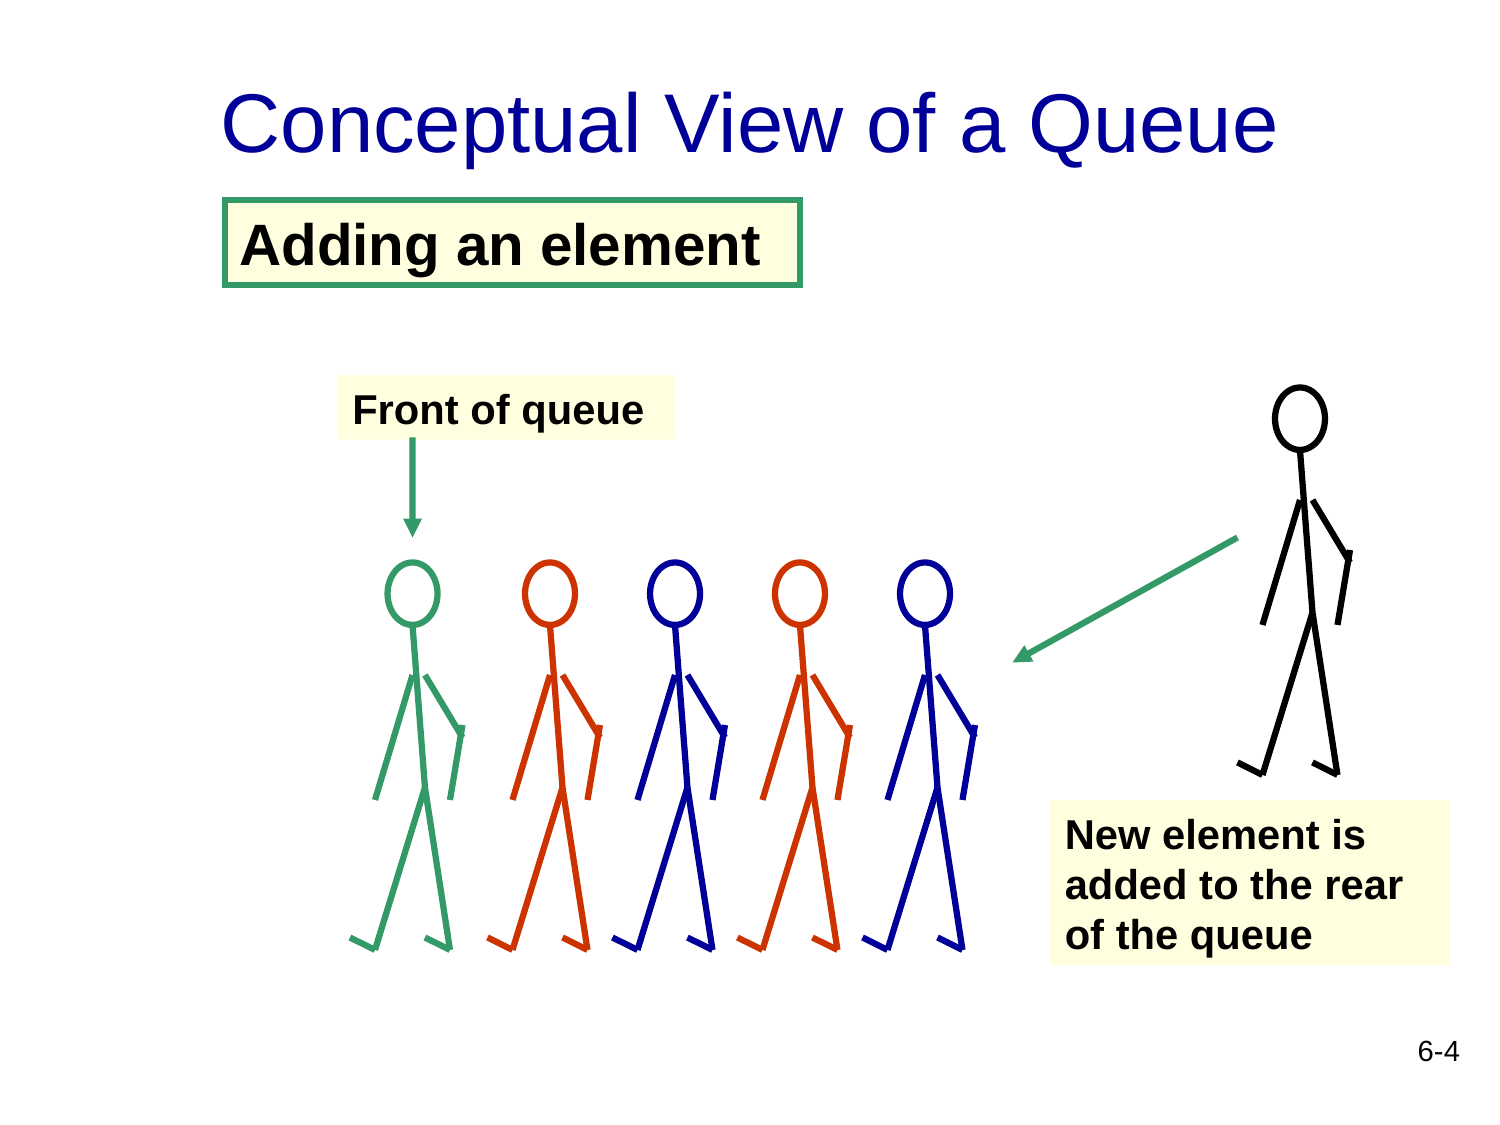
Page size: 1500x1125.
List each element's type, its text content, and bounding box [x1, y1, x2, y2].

text_box [1275, 387, 1326, 450]
slide_number 6-4 [1162, 1024, 1476, 1101]
text_box Adding an element [225, 200, 800, 285]
text_box New element is added to the rear of the queue [1050, 800, 1450, 965]
title Conceptual View of a Queue [112, 24, 1388, 213]
text_box [406, 437, 419, 538]
text_box [1012, 537, 1238, 663]
text_box Front of queue [337, 375, 675, 440]
text_box [900, 562, 951, 625]
text_box [650, 562, 701, 625]
text_box [525, 562, 576, 625]
text_box [774, 562, 826, 625]
text_box [387, 562, 438, 625]
